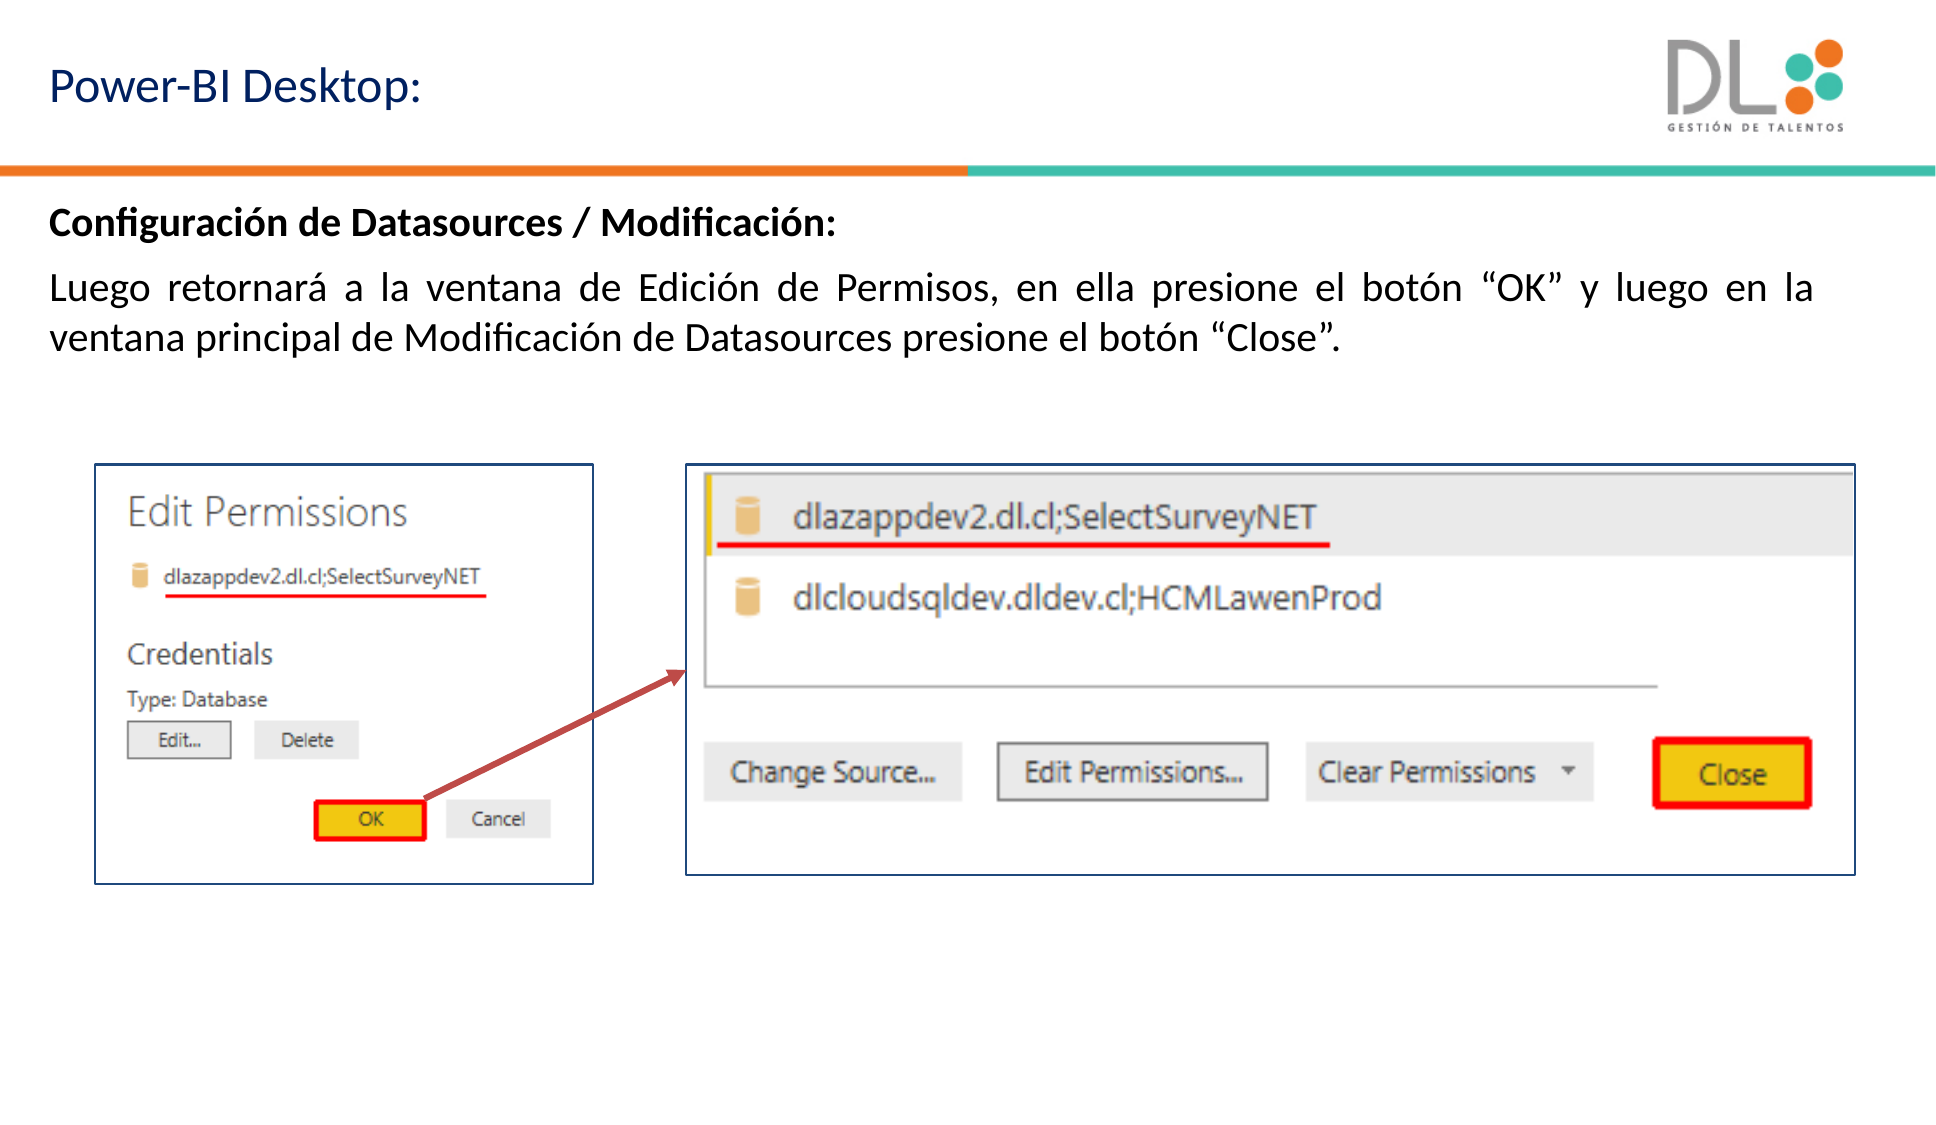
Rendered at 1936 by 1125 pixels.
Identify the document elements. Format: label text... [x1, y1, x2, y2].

picture [0, 0, 1936, 1125]
text_box Luego retornará a la ventana de Edición de Permisos, en ella presione el botón “OK” y luego en la ventana principal de Modificación de Datasources presione el botón “Close”. [34, 252, 1830, 368]
text_box Power-BI Desktop: [34, 45, 1441, 120]
text_box Configuración de Datasources / Modificación: [34, 187, 897, 252]
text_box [424, 669, 687, 799]
